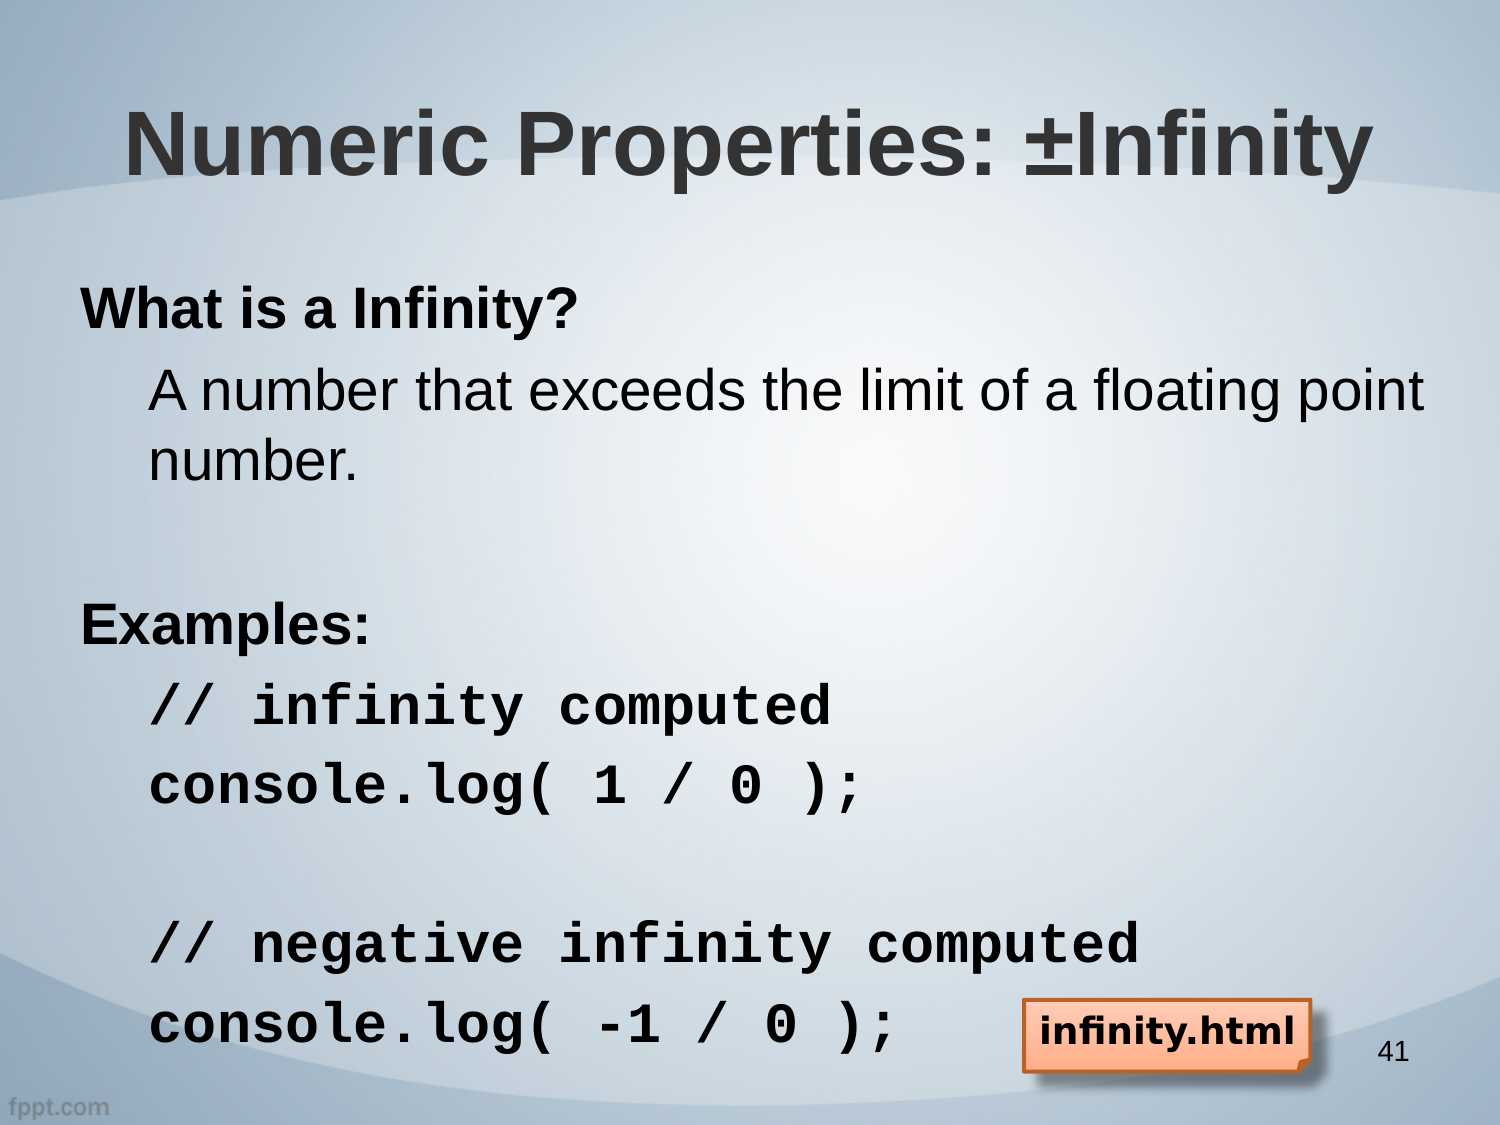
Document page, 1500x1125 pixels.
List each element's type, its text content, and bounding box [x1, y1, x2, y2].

title Numeric Properties: ±Infinity [75, 45, 1425, 233]
text_box infinity.html [1024, 999, 1311, 1072]
slide_number 41 [1074, 1024, 1425, 1103]
list What is a Infinity? A number that exceeds the limit of a floating point number. Examples: // infinity computed console.log( 1 / 0 ); // negative infinity computed console.log( -1 / 0 ); [64, 262, 1447, 1071]
picture [0, 0, 1500, 1125]
